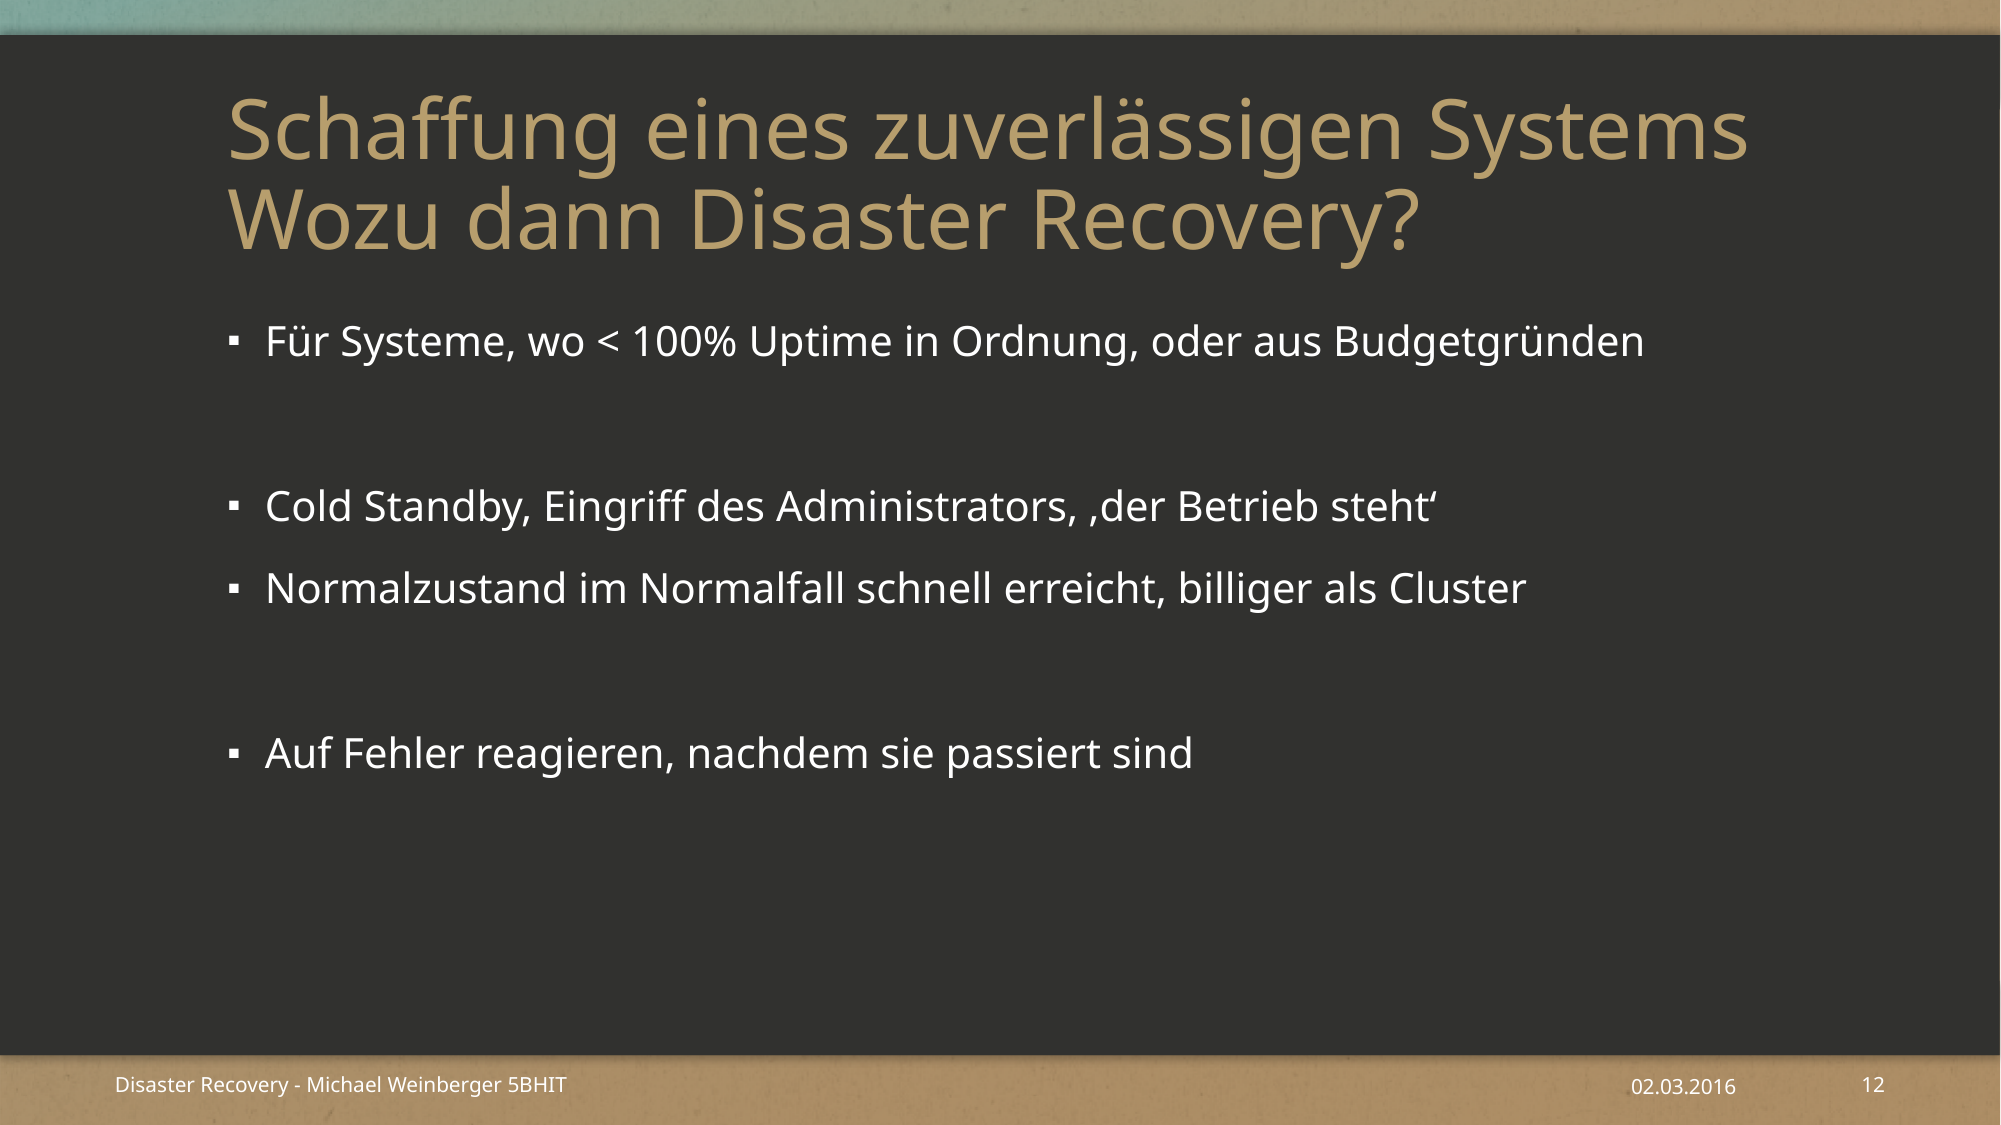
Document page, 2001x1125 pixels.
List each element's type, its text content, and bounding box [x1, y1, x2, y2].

list Für Systeme, wo < 100% Uptime in Ordnung, oder aus Budgetgründen Cold Standby, Eingriff des Administrators, ‚der Betrieb steht‘ Normalzustand im Normalfall schnell erreicht, billiger als Cluster Auf Fehler reagieren, nachdem sie passiert sind [212, 312, 1788, 1013]
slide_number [1532, 1063, 1751, 1109]
slide_number 12 [1787, 1063, 1900, 1109]
picture [0, 0, 2001, 1125]
title Schaffung eines zuverlässigen Systems Wozu dann Disaster Recovery? [212, 68, 1788, 275]
footer Disaster Recovery - Michael Weinberger 5BHIT [99, 1063, 777, 1109]
